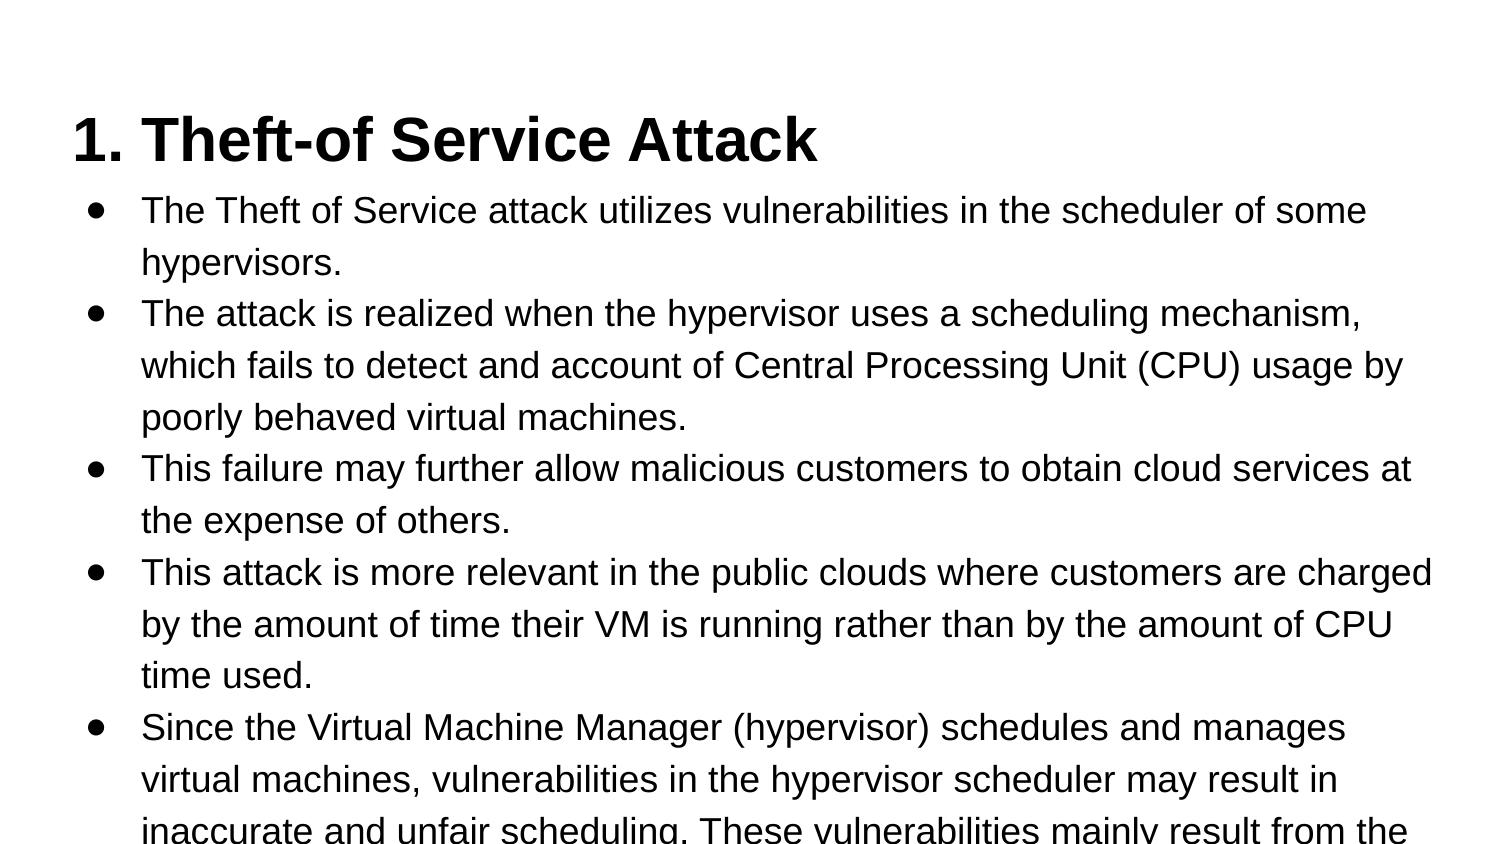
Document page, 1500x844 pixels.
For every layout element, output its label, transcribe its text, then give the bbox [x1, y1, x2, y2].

list The Theft of Service attack utilizes vulnerabilities in the scheduler of some hypervisors. The attack is realized when the hypervisor uses a scheduling mechanism, which fails to detect and account of Central Processing Unit (CPU) usage by poorly behaved virtual machines. This failure may further allow malicious customers to obtain cloud services at the expense of others. This attack is more relevant in the public clouds where customers are charged by the amount of time their VM is running rather than by the amount of CPU time used. Since the Virtual Machine Manager (hypervisor) schedules and manages virtual machines, vulnerabilities in the hypervisor scheduler may result in inaccurate and unfair scheduling. These vulnerabilities mainly result from the use of periodic sampling or low-precision clock to measure CPU usage: like a train passenger hiding whenever ticket checkers come for tickets. In the Theft of Service attack, the hacker ensures that its process is never scheduled when a scheduling tick occurs. The common incidents of this attack include: (1) using cloud computing services (e.g., Human Resource, HR, systems) for long period of time while keeping it hidden from the vendor and (2) using cloud computing resources (e.g., storage system or OS platform) for a long period without representing it in a billing cycle. A countermeasure to this attack has been provided by Zhou et al. in [37] by modifying the scheduler to prevent the attack without sacrificing efficiency, fairness or I/O responsiveness. These modifications do not affect the basic credit and priority boosting mechanisms. The modified schedulers are: (1) exact scheduler; (2) uniform scheduler; (3) passion scheduler and (4) Bernoulli scheduler. The main differences among these schedulers are in the scheduling and monitoring policies and in time-interval calculations. The experiment conducted by authors with the modified schedulers provides accurate and fair scheduling. The modifications in hypervisor are shown to be beneficial, as compared to Xen hypervisor (currently running in Amazon Elastic Compute Cloud—EC2). Another theoretical countermeasure has been provided by Gruschka et al. in [44]. They suggest using a new instance of cloud-to-user surface in victim machine to monitor the scheduling of parallel instances. Then, the outputs of both the attacker and the legitimate instances are compared. A significant difference in results is reported to the responsible authorities as an attack. This solution has not been validated or verified by authors and does not provide any guarantee for a beneficial result. There are other solutions provided for hypervisor scheduling such as [45,47,48] but they are only limited to improving other aspects of virtualized I/O performance and VM security such as CPU-bound issues. These studies do not examine scheduling fairness and accuracy in presence of attackers, which is the backbone for the Theft-of-Service attack. [51, 164, 1449, 819]
title Theft-of Service Attack [51, 72, 1449, 164]
